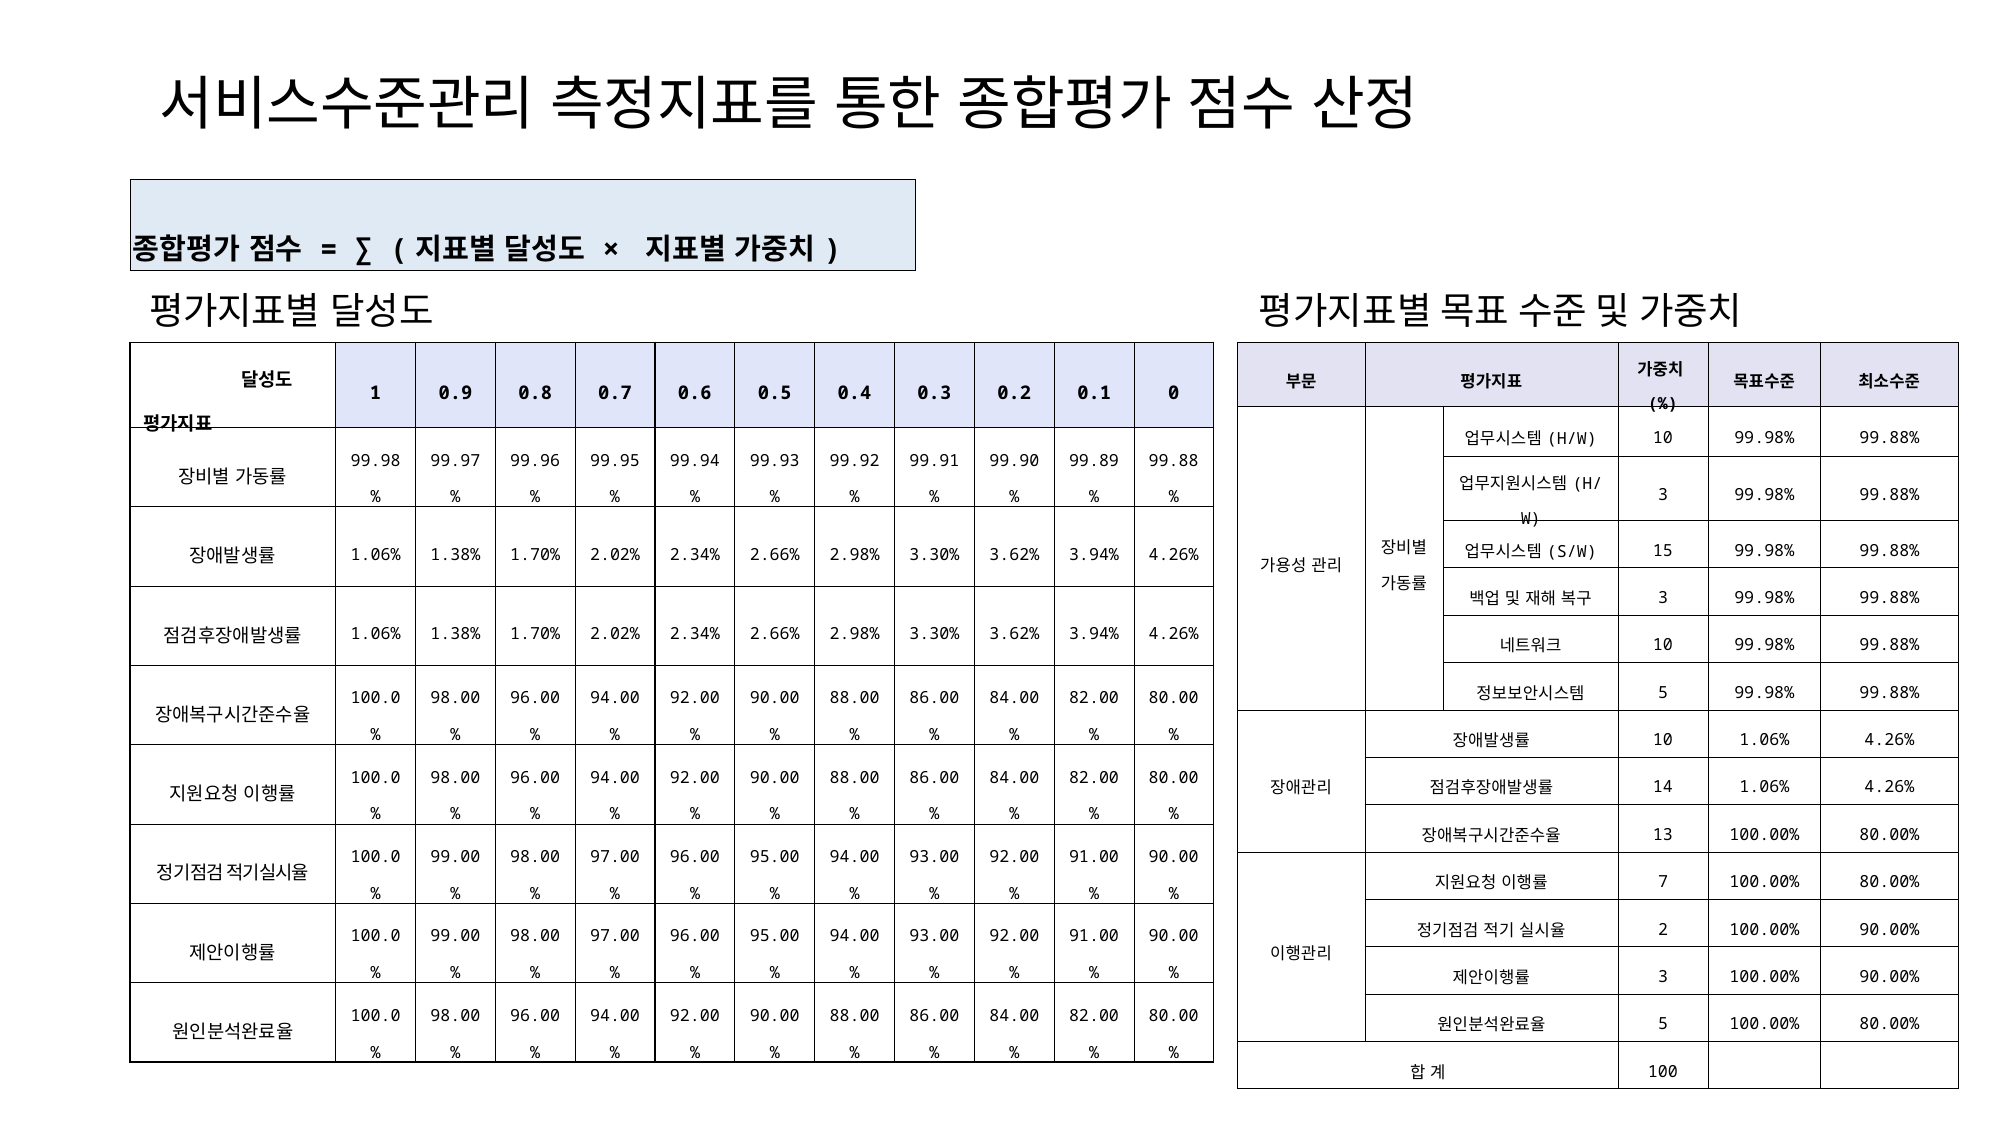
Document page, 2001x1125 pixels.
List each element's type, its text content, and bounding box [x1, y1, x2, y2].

table_cell 94.00% [576, 666, 654, 744]
table_cell 100 [1619, 1042, 1708, 1088]
table_cell 13 [1619, 805, 1708, 852]
table_cell 3 [1619, 568, 1708, 615]
table_cell 3.94% [1055, 587, 1134, 665]
table_cell 2.02% [576, 587, 654, 665]
table_cell 2.02% [576, 507, 654, 586]
table_header 0.8 [496, 343, 575, 427]
table_header 0.2 [975, 343, 1054, 427]
table_cell 99.98% [1709, 521, 1820, 567]
table_cell 10 [1619, 711, 1708, 757]
table_cell 점검후장애발생률 [1366, 758, 1618, 804]
table_cell 백업 및 재해 복구 [1444, 568, 1618, 615]
table_cell 82.00% [1055, 983, 1134, 1061]
table_cell 원인분석완료율 [1366, 995, 1618, 1041]
table_cell 93.00% [895, 825, 974, 903]
table_cell 100.0% [336, 666, 415, 744]
table_cell 99.98% [1709, 663, 1820, 710]
table_cell 99.91% [895, 428, 974, 506]
table_cell 4.26% [1821, 711, 1958, 757]
table_cell 100.0% [336, 825, 415, 903]
table_cell 3 [1619, 947, 1708, 994]
table_header 0.3 [895, 343, 974, 427]
table_cell 4.26% [1135, 587, 1213, 665]
table_cell 2.98% [815, 587, 894, 665]
table_cell 지원요청 이행률 [131, 745, 335, 824]
table_cell 합 계 [1238, 1042, 1618, 1088]
table_cell 100.0% [336, 904, 415, 982]
table_cell 장애발생률 [1366, 711, 1618, 757]
table_cell 1.06% [336, 587, 415, 665]
table_cell 90.00% [735, 983, 814, 1061]
table_header 1 [336, 343, 415, 427]
table_cell 3.94% [1055, 507, 1134, 586]
table_cell 장애발생률 [131, 507, 335, 586]
table_cell 1.06% [1709, 711, 1820, 757]
table_cell 99.88% [1821, 663, 1958, 710]
table_cell 장애복구시간준수율 [1366, 805, 1618, 852]
table_cell 86.00% [895, 983, 974, 1061]
table_header 종합평가 점수 = ∑ (지표별 달성도 × 지표별 가중치) [131, 180, 915, 270]
table_cell 84.00% [975, 983, 1054, 1061]
table_cell 1.06% [336, 507, 415, 586]
table_cell 88.00% [815, 745, 894, 824]
table_cell 80.00% [1135, 666, 1213, 744]
table_cell 82.00% [1055, 745, 1134, 824]
table_cell 99.93% [735, 428, 814, 506]
table_header 부문 [1238, 343, 1365, 406]
table_cell 2.98% [815, 507, 894, 586]
table_cell 97.00% [576, 825, 654, 903]
table_cell 80.00% [1821, 853, 1958, 899]
table_cell 90.00% [1821, 900, 1958, 946]
table_cell 86.00% [895, 666, 974, 744]
table_cell 정기점검 적기실시율 [131, 825, 335, 903]
table_cell 2.34% [656, 507, 734, 586]
text_box 평가지표별 목표 수준 및 가중치 [1244, 279, 1757, 339]
table_header 달성도 평가지표 [131, 343, 335, 427]
table_cell 14 [1619, 758, 1708, 804]
table_cell 지원요청 이행률 [1366, 853, 1618, 899]
table_cell 92.00% [656, 983, 734, 1061]
table_cell 장비별 가동률 [1366, 407, 1443, 710]
table_cell 99.88% [1821, 616, 1958, 662]
table_cell 90.00% [735, 745, 814, 824]
table_cell 100.00% [1709, 900, 1820, 946]
table_cell 1.70% [496, 507, 575, 586]
table_header 0.4 [815, 343, 894, 427]
table_cell 3.30% [895, 587, 974, 665]
table_header 최소수준 [1821, 343, 1958, 406]
table_cell 99.00% [416, 904, 495, 982]
table_cell 업무시스템(S/W) [1444, 521, 1618, 567]
table_cell 95.00% [735, 904, 814, 982]
table_cell 94.00% [576, 745, 654, 824]
table_cell 99.88% [1821, 407, 1958, 456]
table_cell 99.88% [1821, 568, 1958, 615]
table_cell 90.00% [735, 666, 814, 744]
table_cell 99.89% [1055, 428, 1134, 506]
table_cell 제안이행률 [1366, 947, 1618, 994]
table_cell 80.00% [1135, 745, 1213, 824]
table_cell 3.62% [975, 507, 1054, 586]
table_cell 80.00% [1135, 983, 1213, 1061]
table_cell 84.00% [975, 745, 1054, 824]
table_cell 100.0% [336, 745, 415, 824]
table_cell 3.30% [895, 507, 974, 586]
table_cell 100.00% [1709, 995, 1820, 1041]
table_header 0.6 [656, 343, 734, 427]
table_cell 2.34% [656, 587, 734, 665]
table_cell 네트워크 [1444, 616, 1618, 662]
table_cell 96.00% [496, 666, 575, 744]
table_cell 92.00% [975, 904, 1054, 982]
table_cell 92.00% [656, 745, 734, 824]
table_cell 98.00% [496, 904, 575, 982]
table_cell 15 [1619, 521, 1708, 567]
table_header 0.7 [576, 343, 654, 427]
table_cell 3.62% [975, 587, 1054, 665]
table_cell 99.88% [1821, 521, 1958, 567]
table_cell 88.00% [815, 666, 894, 744]
table_header 가중치(%) [1619, 343, 1708, 406]
table_cell 98.00% [496, 825, 575, 903]
table_cell 99.96% [496, 428, 575, 506]
table_cell 98.00% [416, 745, 495, 824]
table_cell 98.00% [416, 666, 495, 744]
table_cell 점검후장애발생률 [131, 587, 335, 665]
table_cell 96.00% [496, 983, 575, 1061]
table_cell 100.00% [1709, 947, 1820, 994]
table_cell 99.95% [576, 428, 654, 506]
table_cell 98.00% [416, 983, 495, 1061]
table_header 목표수준 [1709, 343, 1820, 406]
table_cell 1.38% [416, 587, 495, 665]
table_cell 90.00% [1135, 904, 1213, 982]
table_cell [1821, 1042, 1958, 1088]
table_cell 업무지원시스템(H/W) [1444, 457, 1618, 520]
table_cell 82.00% [1055, 666, 1134, 744]
table_cell 가용성 관리 [1238, 407, 1365, 710]
table_cell 80.00% [1821, 995, 1958, 1041]
table_cell 99.98% [1709, 407, 1820, 456]
text_box 서비스수준관리 측정지표를 통한 종합평가 점수 산정 [144, 58, 1433, 144]
table_header 0 [1135, 343, 1213, 427]
table_cell 92.00% [975, 825, 1054, 903]
text_box 평가지표별 달성도 [134, 279, 449, 339]
table_cell 4.26% [1135, 507, 1213, 586]
table_cell 정보보안시스템 [1444, 663, 1618, 710]
table_cell 86.00% [895, 745, 974, 824]
table_cell 99.97% [416, 428, 495, 506]
table_cell 7 [1619, 853, 1708, 899]
table_cell 90.00% [1135, 825, 1213, 903]
table_header 0.1 [1055, 343, 1134, 427]
table_cell 99.00% [416, 825, 495, 903]
table_cell 10 [1619, 616, 1708, 662]
table_cell 84.00% [975, 666, 1054, 744]
table_cell 96.00% [496, 745, 575, 824]
table_cell 91.00% [1055, 825, 1134, 903]
table_cell 94.00% [815, 825, 894, 903]
table_cell 95.00% [735, 825, 814, 903]
table_cell 88.00% [815, 983, 894, 1061]
table_cell 99.88% [1135, 428, 1213, 506]
table_cell 90.00% [1821, 947, 1958, 994]
table_cell 94.00% [576, 983, 654, 1061]
table_cell 5 [1619, 995, 1708, 1041]
table_cell 93.00% [895, 904, 974, 982]
table_cell 제안이행률 [131, 904, 335, 982]
table_cell 장애복구시간준수율 [131, 666, 335, 744]
table_cell 97.00% [576, 904, 654, 982]
table_cell 100.0% [336, 983, 415, 1061]
table_cell 2.66% [735, 587, 814, 665]
table_cell 이행관리 [1238, 853, 1365, 1041]
table_cell 장비별 가동률 [131, 428, 335, 506]
table_header 0.9 [416, 343, 495, 427]
table_cell 4.26% [1821, 758, 1958, 804]
table_cell 100.00% [1709, 805, 1820, 852]
table_cell 99.98% [1709, 568, 1820, 615]
table_cell 99.90% [975, 428, 1054, 506]
table_cell 1.38% [416, 507, 495, 586]
table_cell 5 [1619, 663, 1708, 710]
table_cell 94.00% [815, 904, 894, 982]
table_cell 99.98% [1709, 616, 1820, 662]
table_cell 100.00% [1709, 853, 1820, 899]
table_cell 99.88% [1821, 457, 1958, 520]
table_cell 80.00% [1821, 805, 1958, 852]
table_cell 91.00% [1055, 904, 1134, 982]
table_cell 96.00% [656, 904, 734, 982]
table_cell 96.00% [656, 825, 734, 903]
table_cell 1.06% [1709, 758, 1820, 804]
table_cell 99.92% [815, 428, 894, 506]
table_cell 99.98% [336, 428, 415, 506]
table_cell 92.00% [656, 666, 734, 744]
table_cell 10 [1619, 407, 1708, 456]
table_cell 정기점검 적기 실시율 [1366, 900, 1618, 946]
table_header 0.5 [735, 343, 814, 427]
table_cell 2 [1619, 900, 1708, 946]
table_cell 3 [1619, 457, 1708, 520]
table_cell 장애관리 [1238, 711, 1365, 852]
table_cell 99.98% [1709, 457, 1820, 520]
table_cell 99.94% [656, 428, 734, 506]
table_cell [1709, 1042, 1820, 1088]
table_cell 원인분석완료율 [131, 983, 335, 1061]
table_cell 1.70% [496, 587, 575, 665]
table_cell 업무시스템(H/W) [1444, 407, 1618, 456]
table_header 평가지표 [1366, 343, 1618, 406]
table_cell 2.66% [735, 507, 814, 586]
